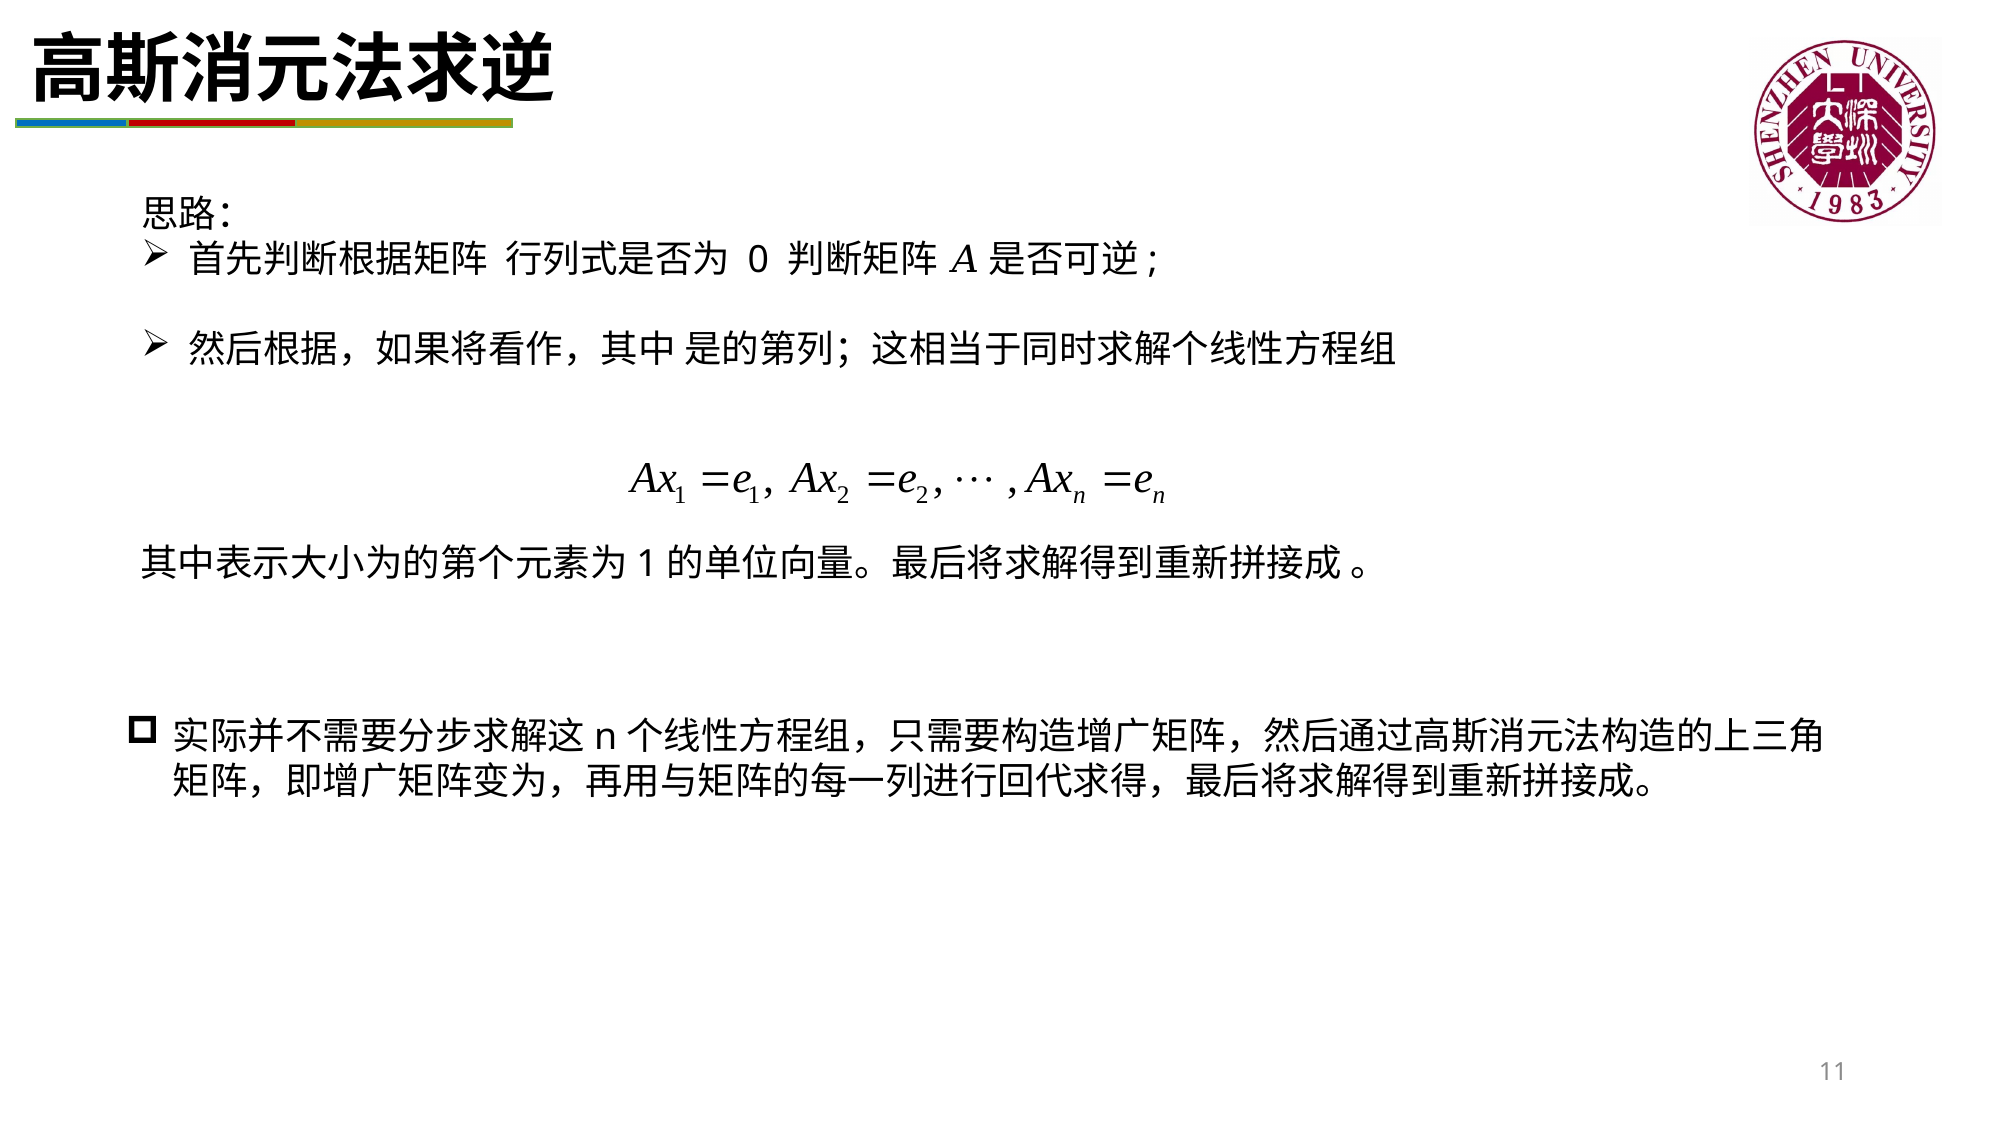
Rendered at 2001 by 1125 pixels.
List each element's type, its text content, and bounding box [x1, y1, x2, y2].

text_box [15, 119, 512, 127]
slide_number 11 [1412, 1042, 1863, 1103]
text_box 高斯消元法求逆 [16, 13, 1489, 118]
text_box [620, 448, 1173, 515]
picture [1749, 37, 1942, 226]
